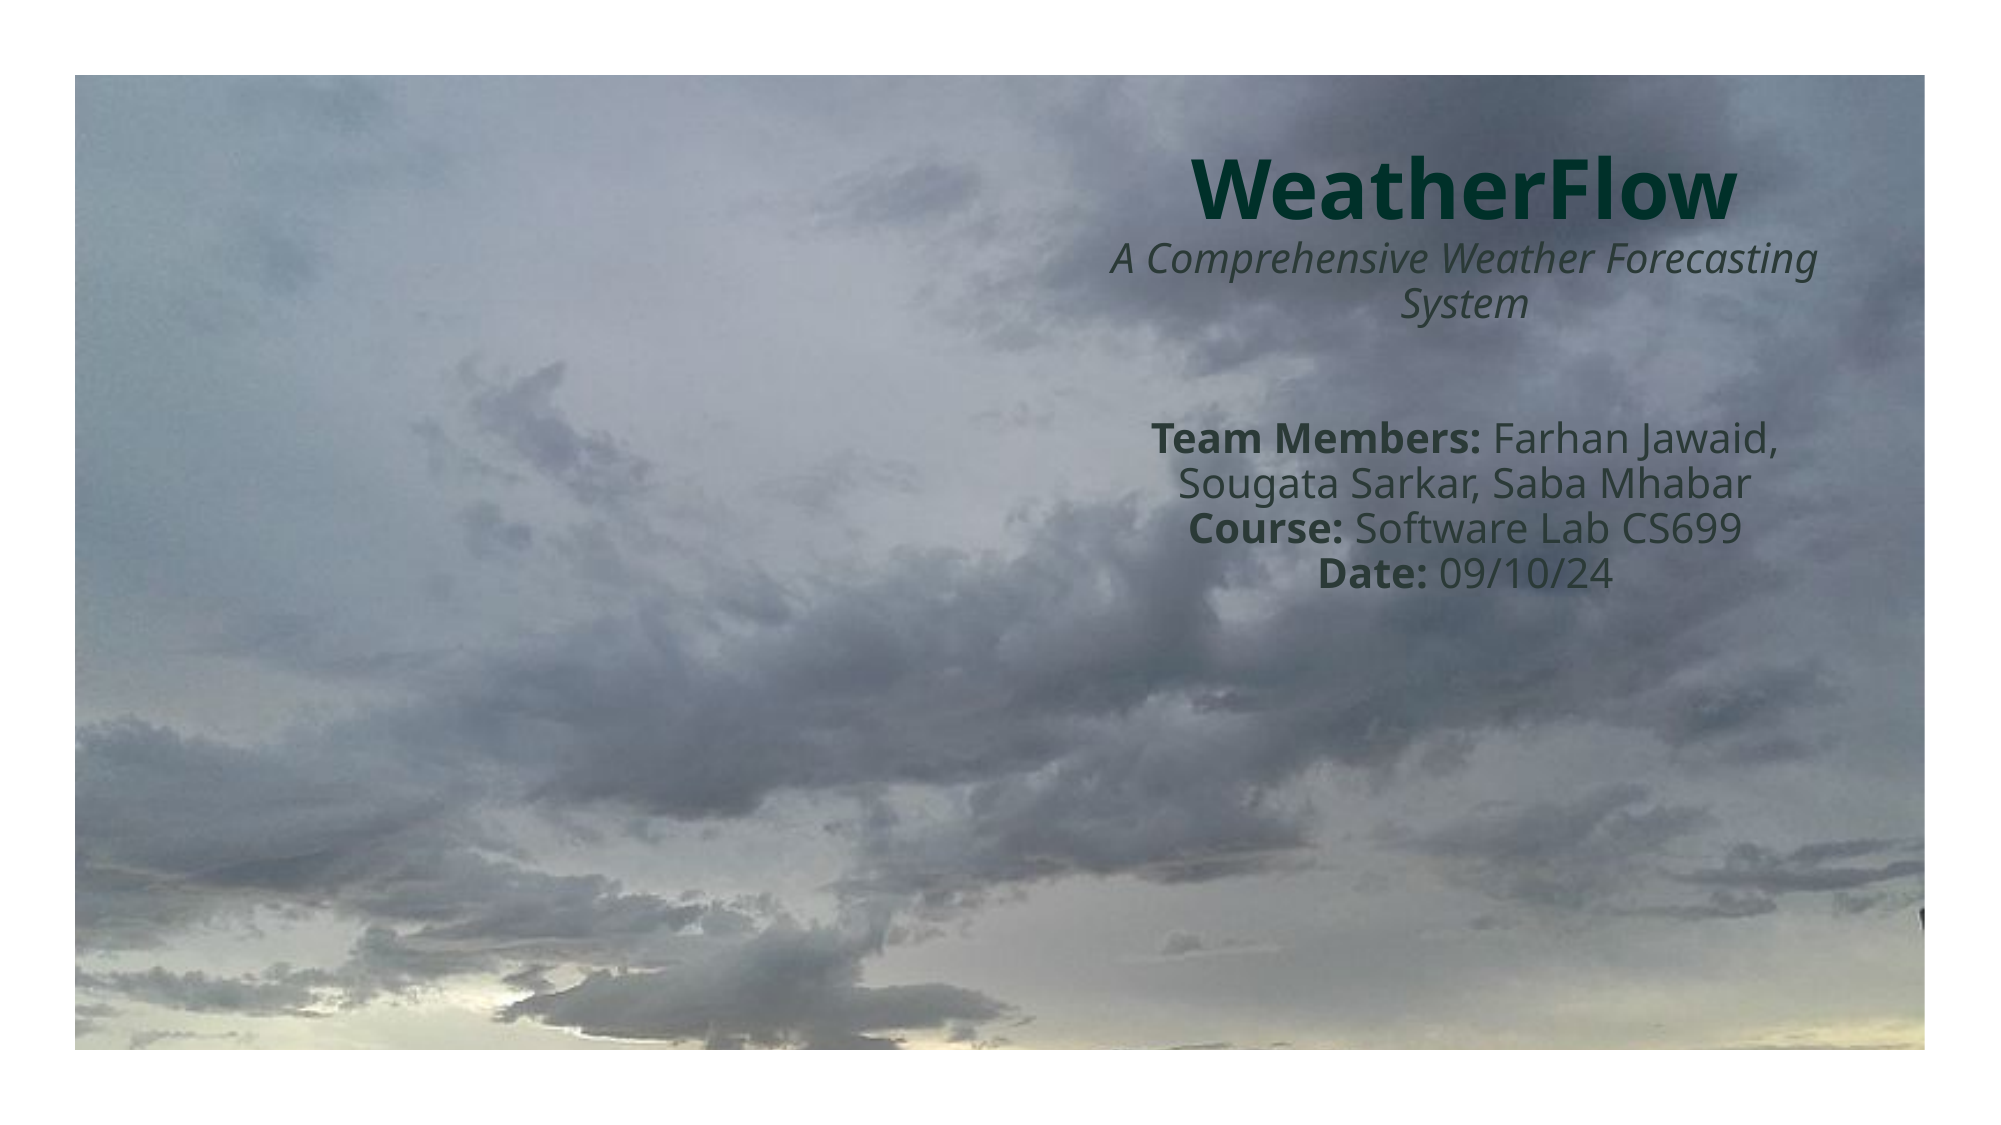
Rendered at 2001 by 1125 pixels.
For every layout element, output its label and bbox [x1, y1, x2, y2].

picture [75, 74, 1925, 1050]
